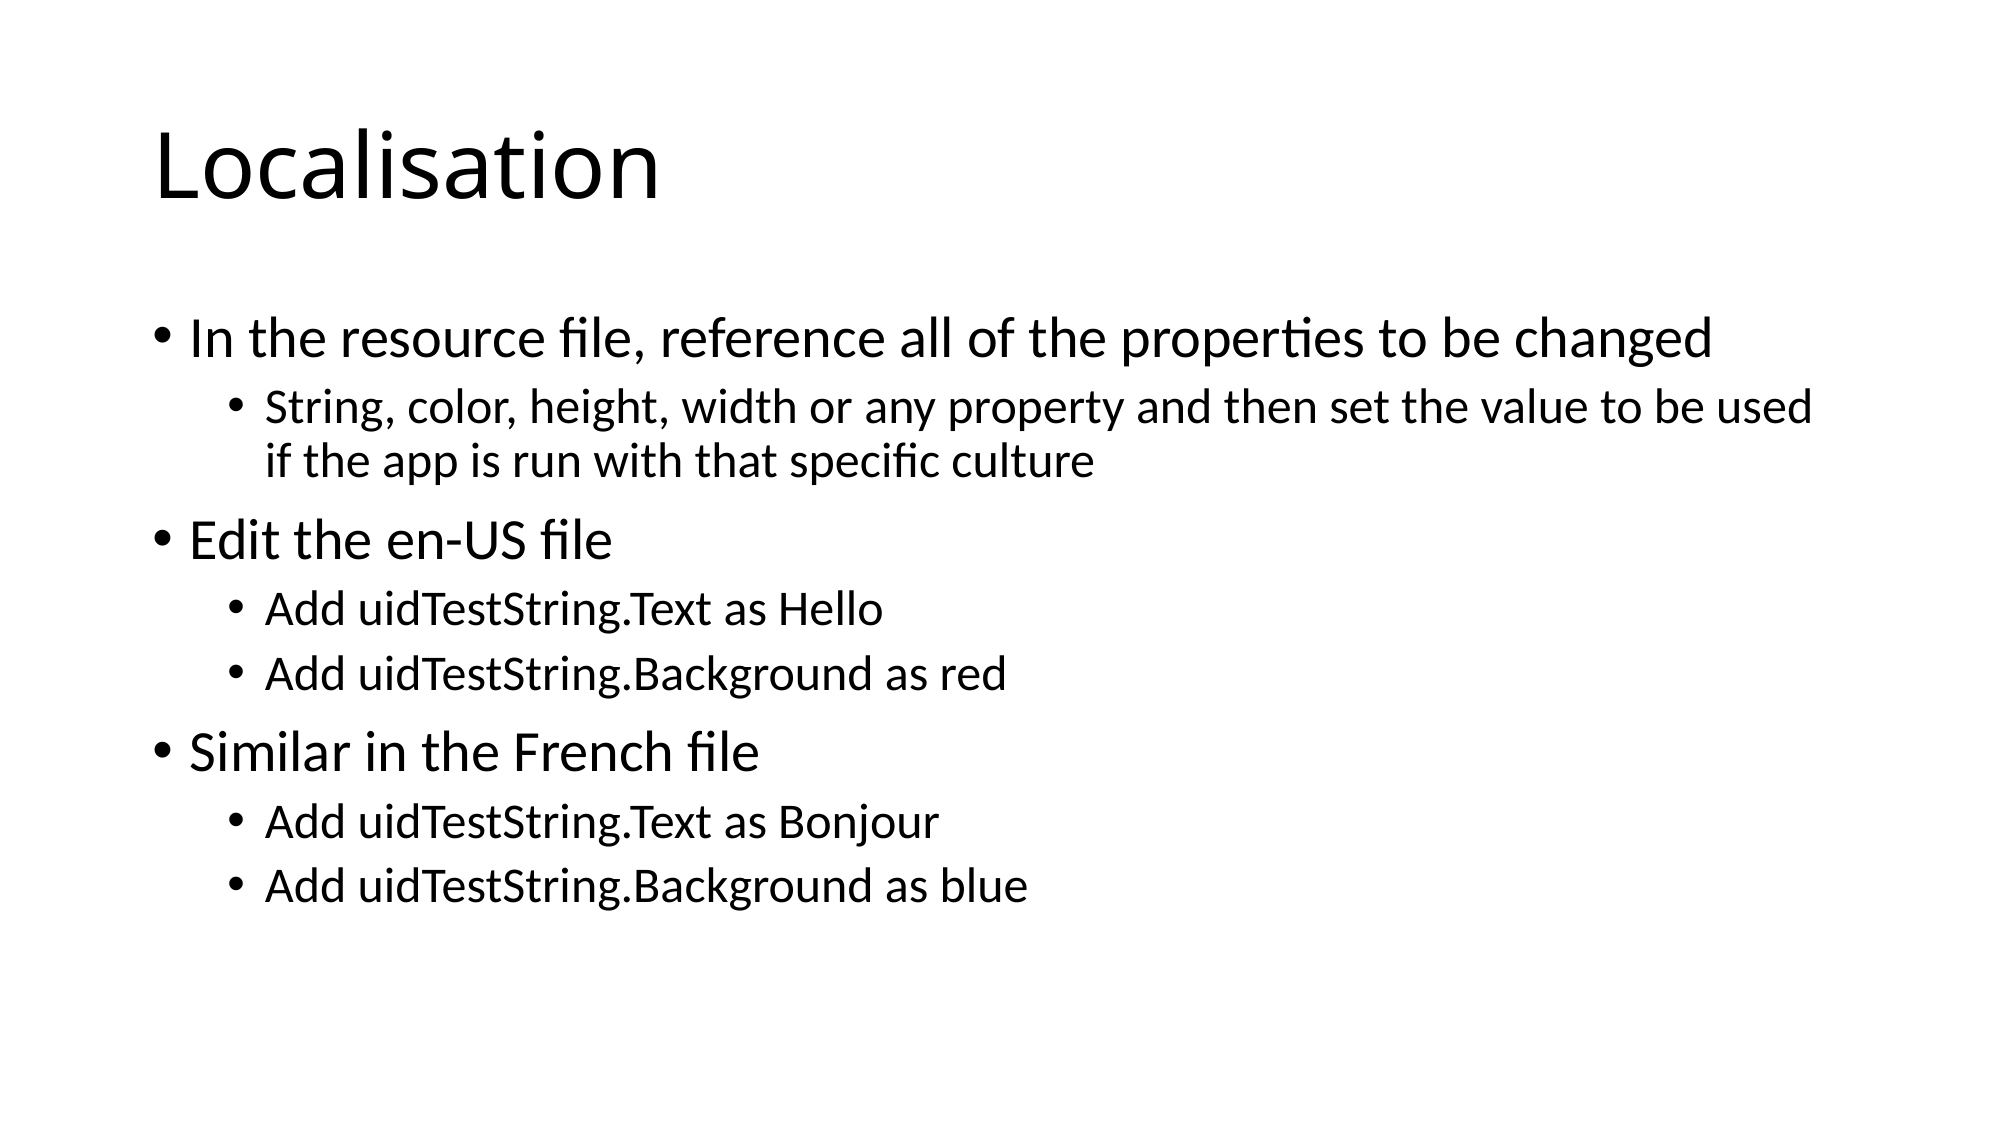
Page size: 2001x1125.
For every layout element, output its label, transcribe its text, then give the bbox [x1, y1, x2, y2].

title Localisation [137, 59, 1863, 278]
list In the resource file, reference all of the properties to be changed String, color, height, width or any property and then set the value to be used if the app is run with that specific culture Edit the en-US file Add uidTestString.Text as Hello Add uidTestString.Background as red Similar in the French file Add uidTestString.Text as Bonjour Add uidTestString.Background as blue [137, 299, 1863, 1014]
